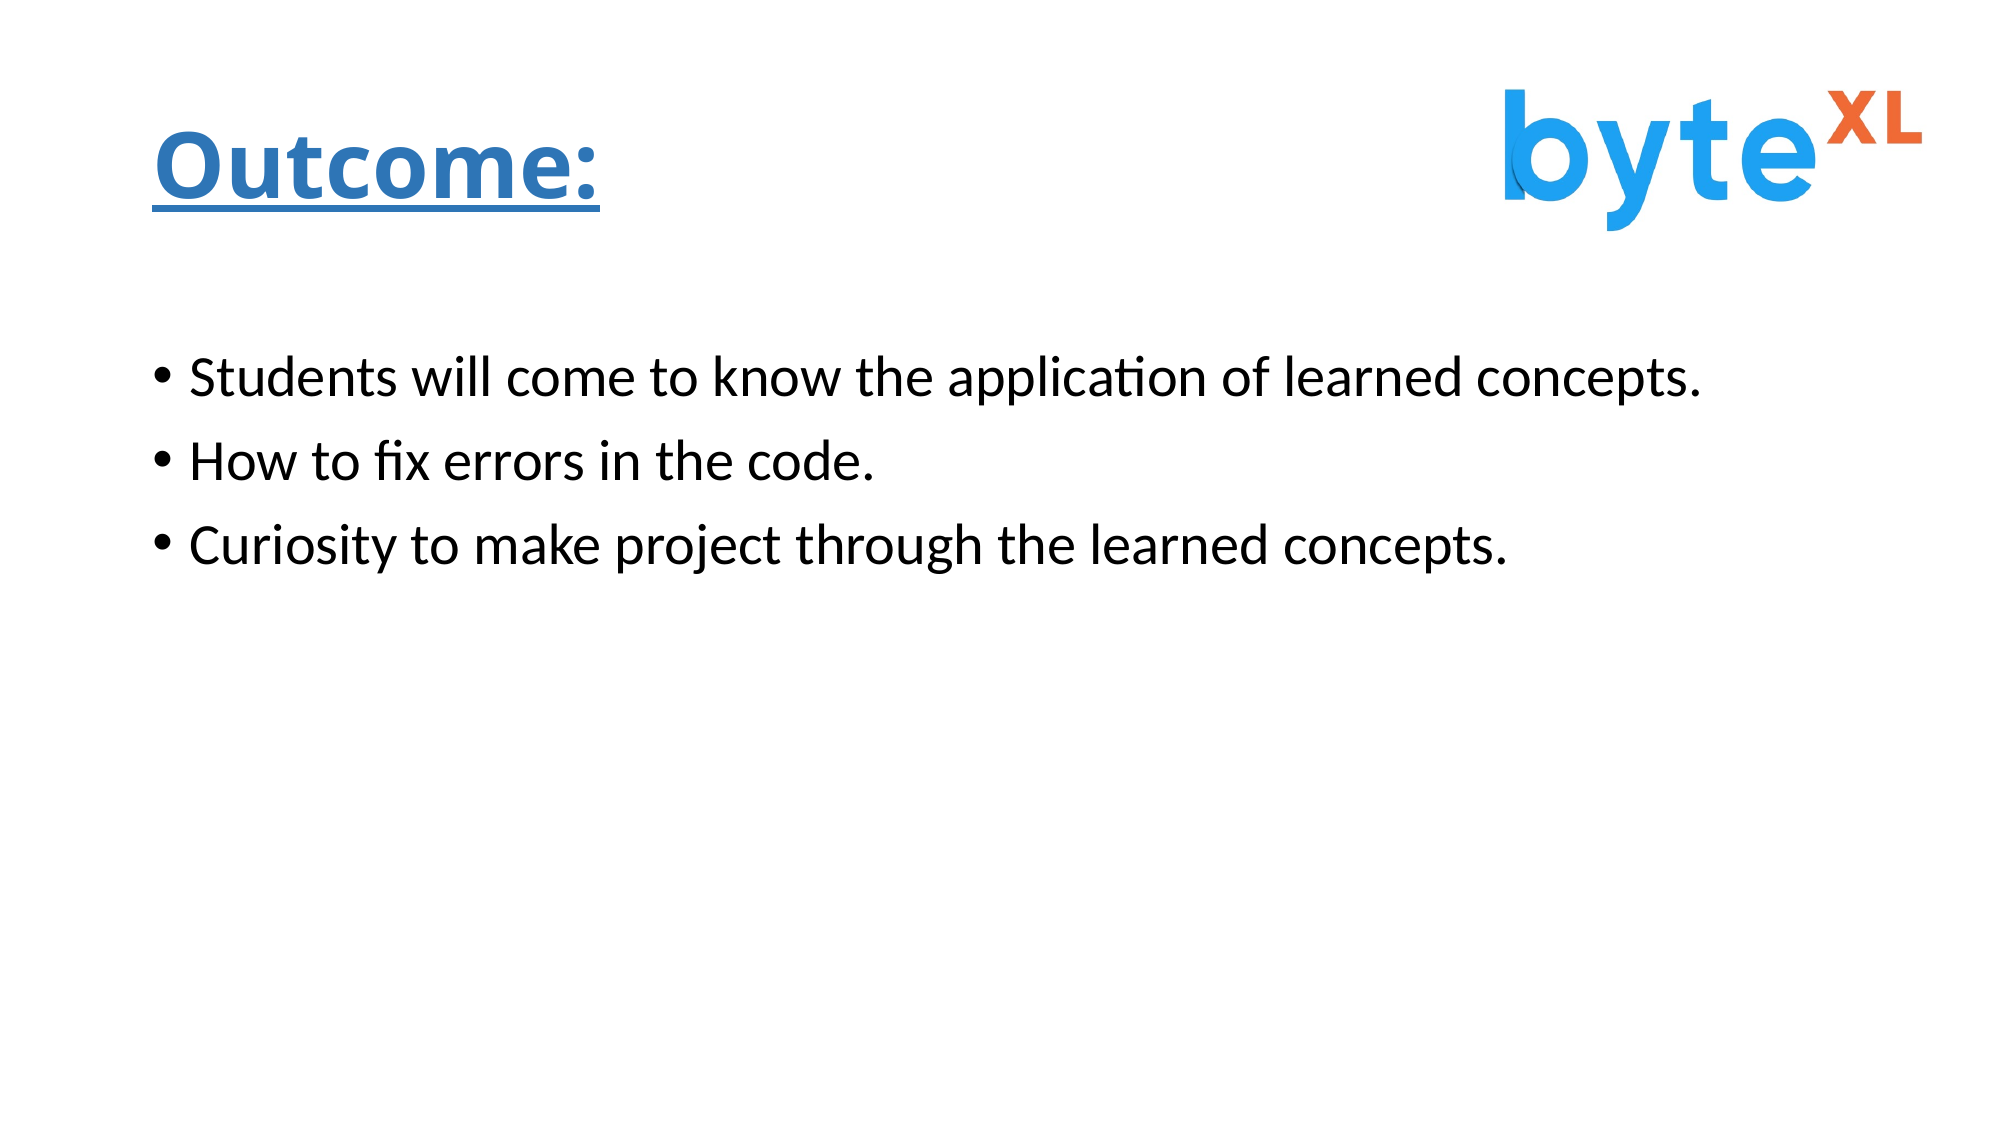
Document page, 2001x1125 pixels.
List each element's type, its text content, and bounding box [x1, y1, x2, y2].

list Students will come to know the application of learned concepts. How to fix errors in the code. Curiosity to make project through the learned concepts. [137, 338, 1863, 1014]
title Outcome: [137, 59, 1863, 278]
picture [1485, 62, 1927, 234]
